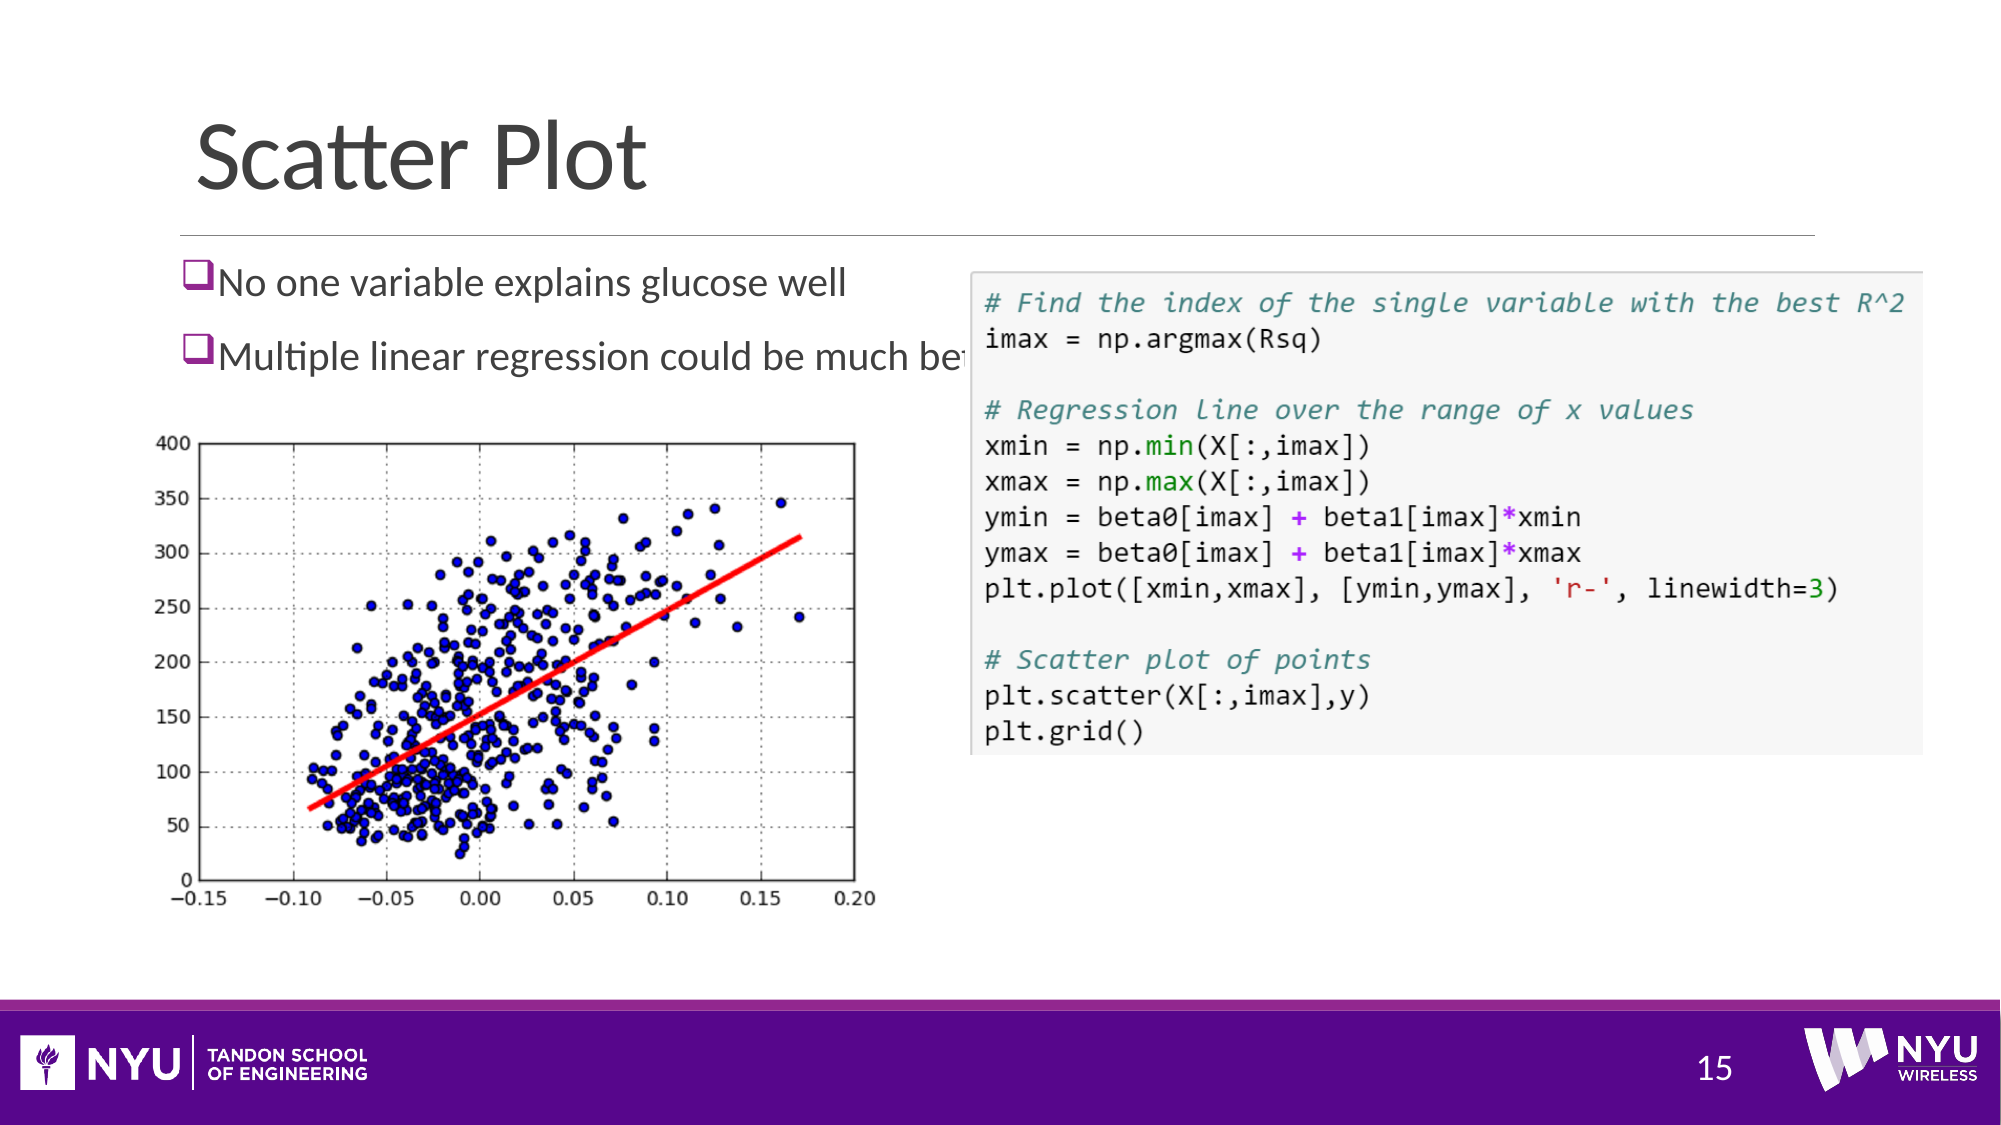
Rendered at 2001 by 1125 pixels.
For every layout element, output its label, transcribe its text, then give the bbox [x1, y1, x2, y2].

title Scatter Plot [180, 47, 1830, 218]
list No one variable explains glucose well Multiple linear regression could be much better [180, 252, 1830, 963]
slide_number 15 [1533, 1035, 1749, 1096]
picture [137, 423, 906, 943]
picture [964, 266, 1923, 756]
